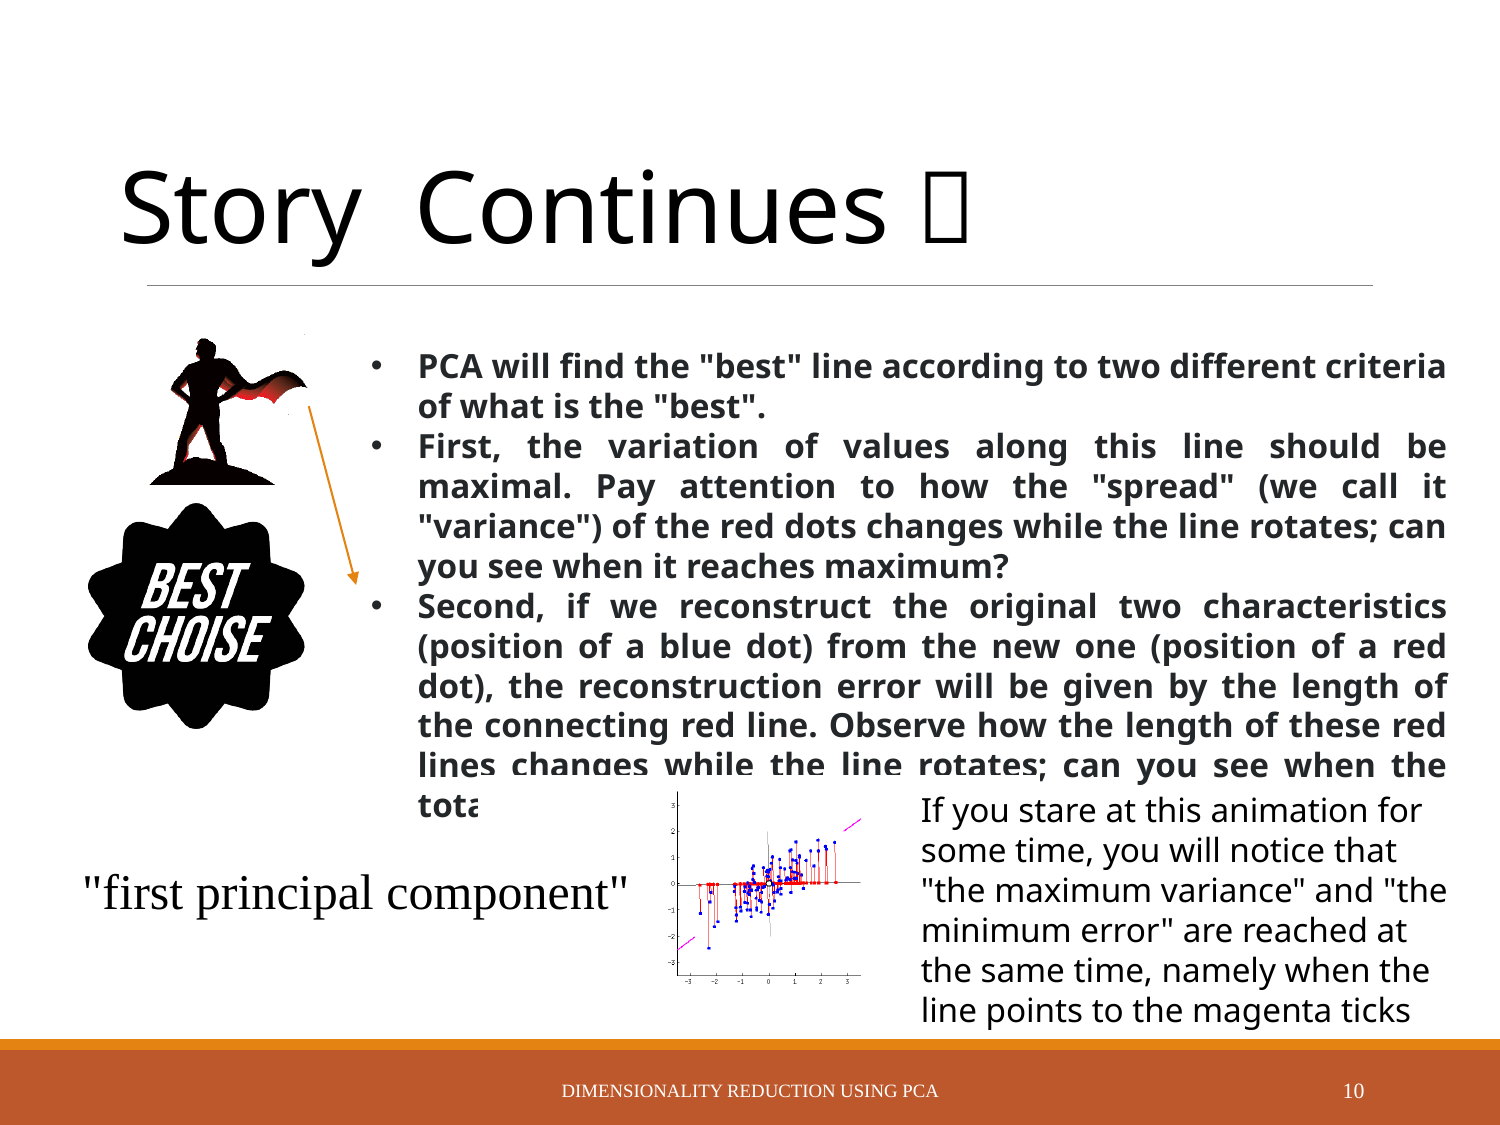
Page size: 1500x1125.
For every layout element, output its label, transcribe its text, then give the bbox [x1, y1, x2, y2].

text_box If you stare at this animation for some time, you will notice that "the maximum variance" and "the minimum error" are reached at the same time, namely when the line points to the magenta ticks [906, 781, 1478, 1037]
picture [477, 774, 1041, 1001]
text_box "first principal component" [67, 852, 474, 928]
picture [147, 330, 310, 485]
text_box PCA will find the "best" line according to two different criteria of what is the "best". First, the variation of values along this line should be maximal. Pay attention to how the "spread" (we call it "variance") of the red dots changes while the line rotates; can you see when it reaches maximum? Second, if we reconstruct the original two characteristics (position of a blue dot) from the new one (position of a red dot), the reconstruction error will be given by the length of the connecting red line. Observe how the length of these red lines changes while the line rotates; can you see when the total length reaches minimum? [356, 338, 1464, 832]
footer Dimensionality Reduction Using PCA [453, 1059, 1047, 1120]
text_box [308, 405, 357, 549]
text_box Story Continues  [104, 136, 991, 271]
picture [82, 502, 310, 730]
slide_number 10 [1218, 1059, 1380, 1120]
